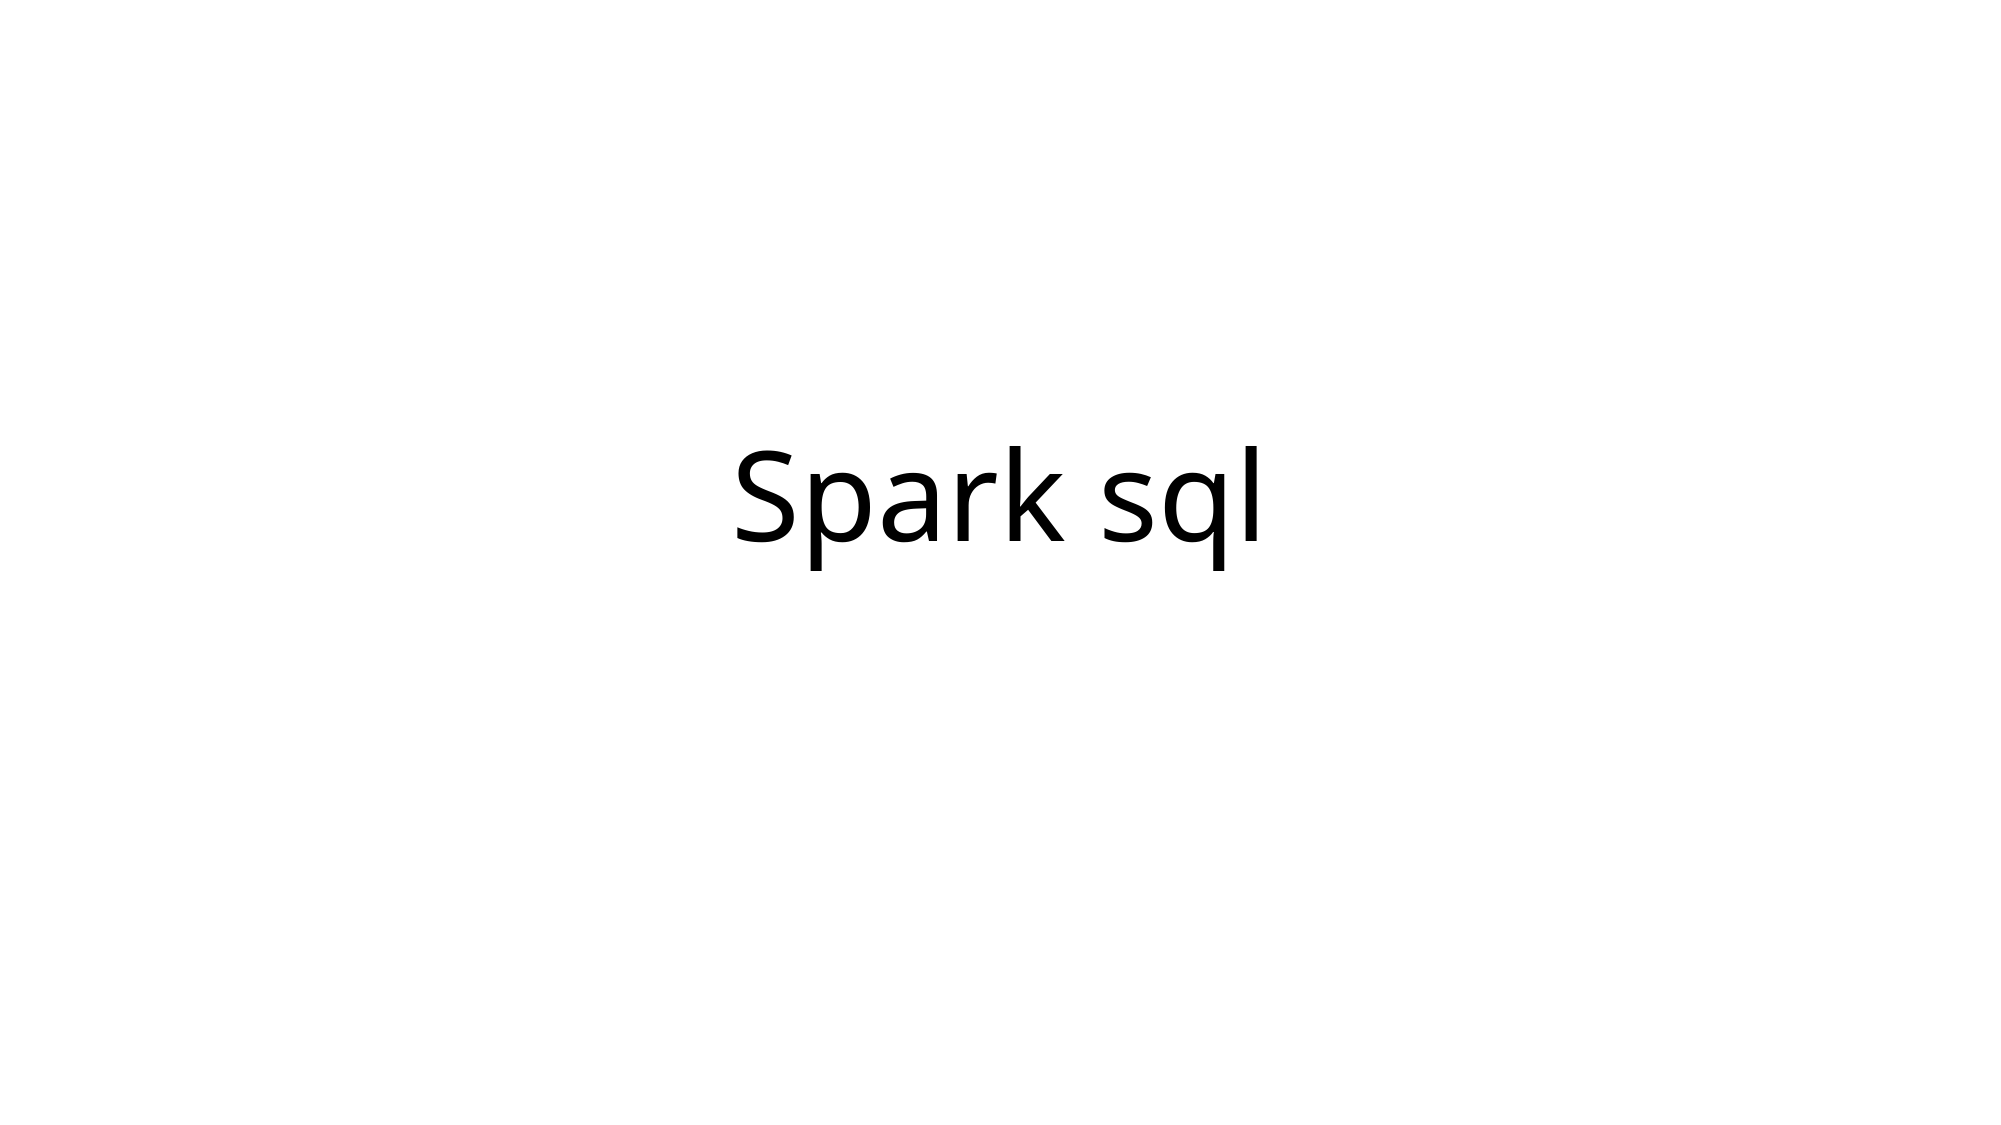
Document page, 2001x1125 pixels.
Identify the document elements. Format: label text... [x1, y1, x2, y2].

title Spark sql [249, 184, 1750, 576]
